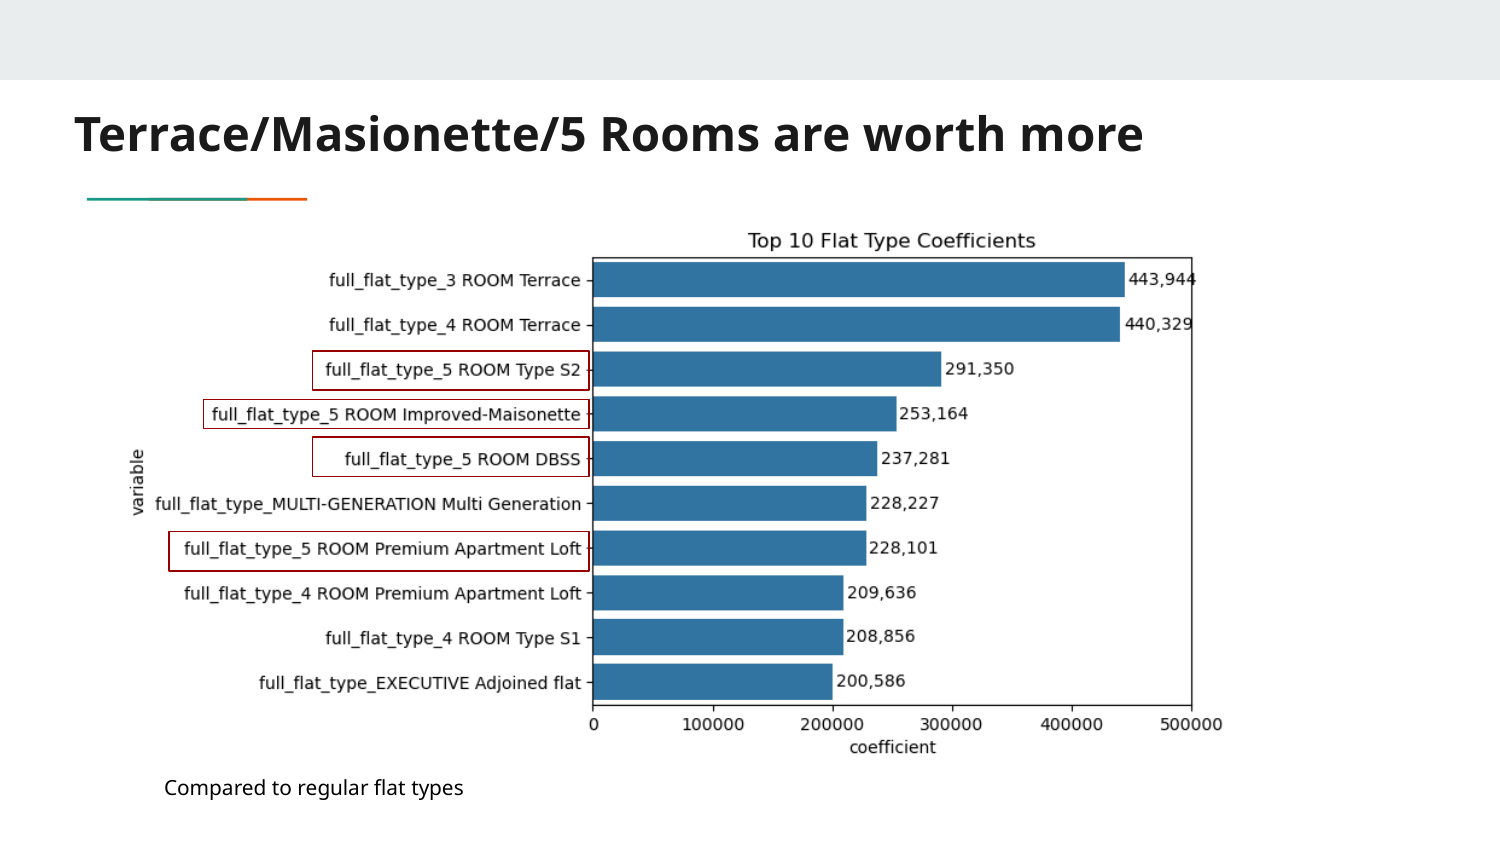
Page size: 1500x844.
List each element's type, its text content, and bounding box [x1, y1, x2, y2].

picture [119, 221, 1236, 769]
text_box Compared to regular flat types [149, 777, 590, 813]
title Terrace/Masionette/5 Rooms are worth more [59, 88, 1321, 177]
